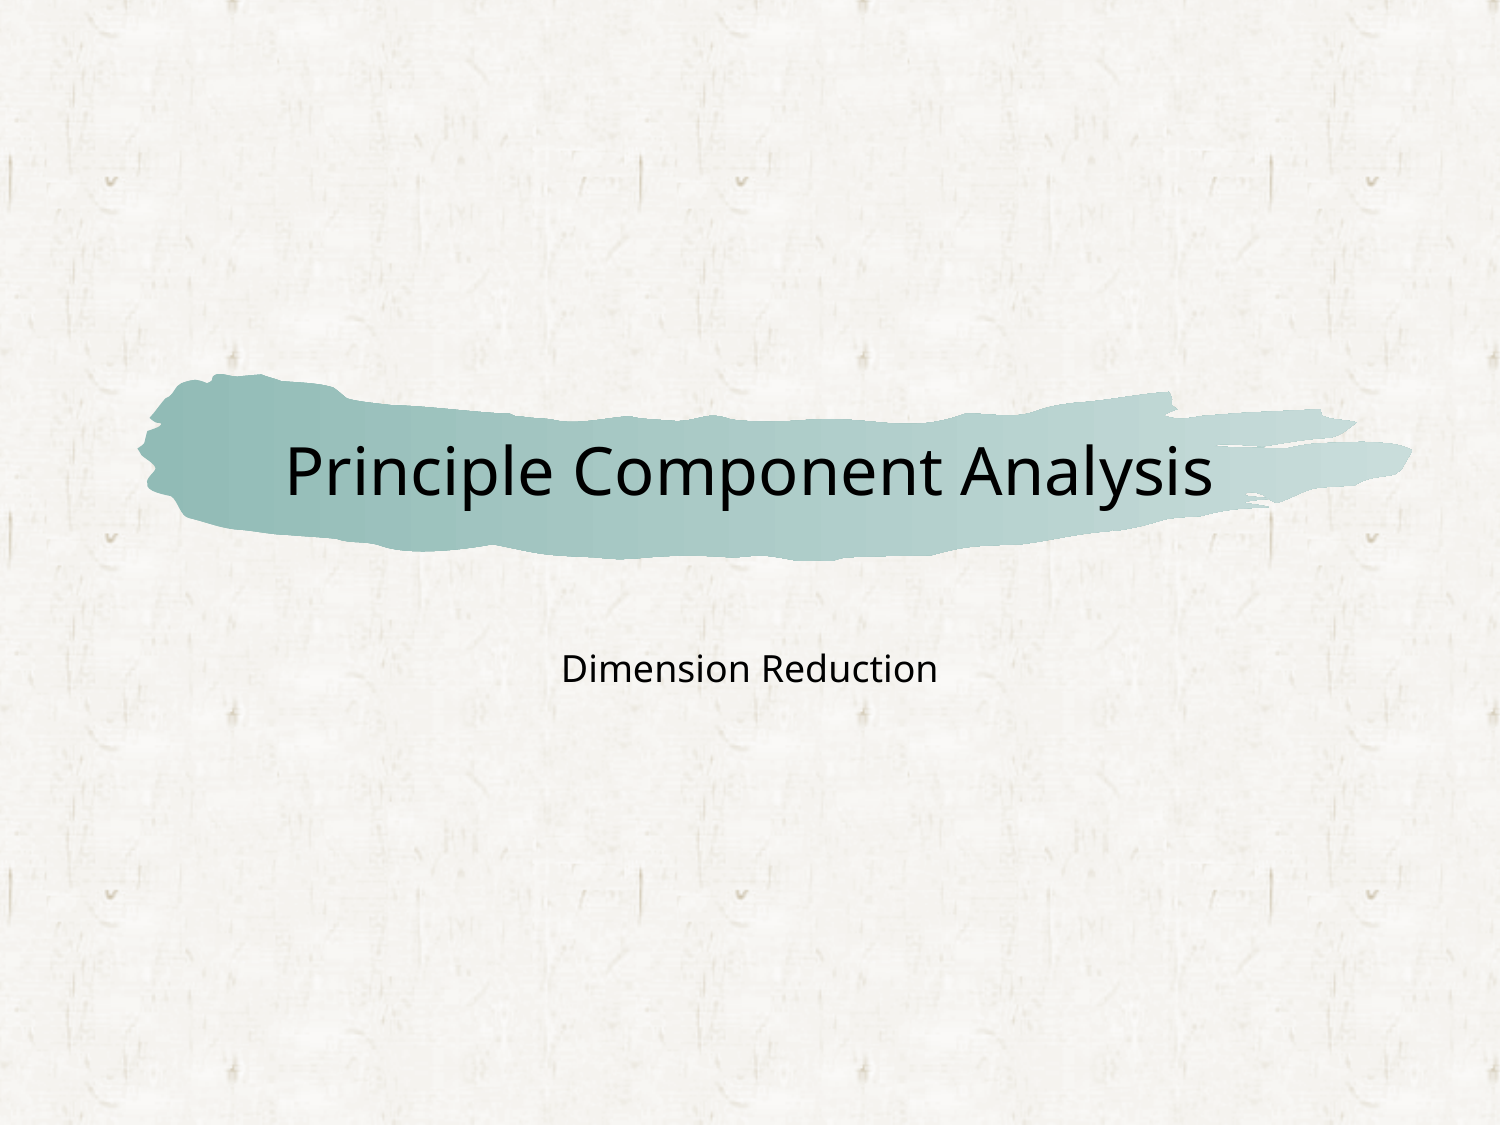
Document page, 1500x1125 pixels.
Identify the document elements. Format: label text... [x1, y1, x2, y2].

title Principle Component Analysis [112, 375, 1388, 563]
subtitle Dimension Reduction [225, 637, 1275, 925]
picture [0, 0, 1500, 1125]
